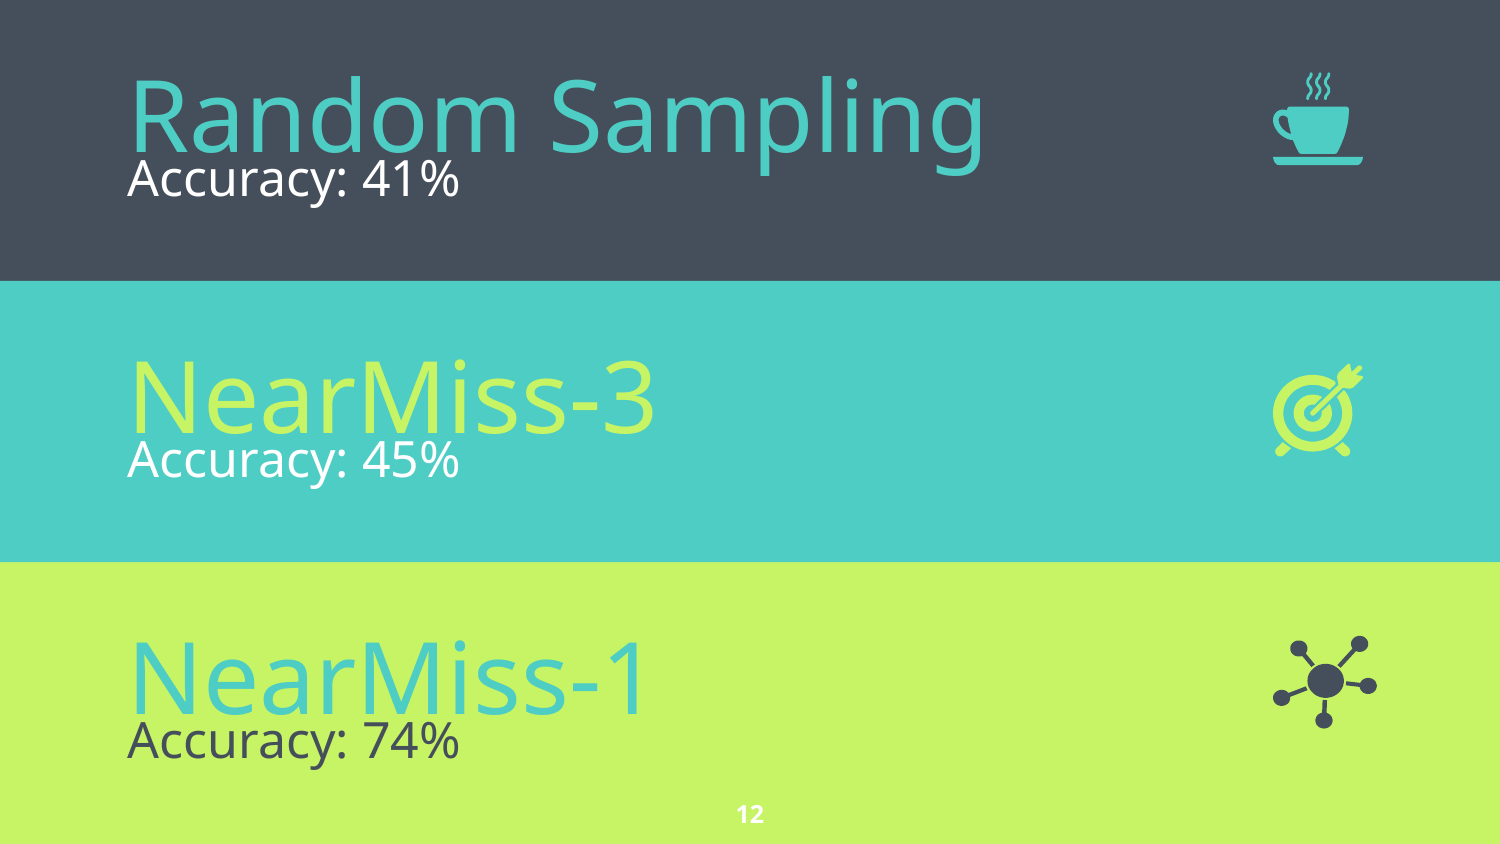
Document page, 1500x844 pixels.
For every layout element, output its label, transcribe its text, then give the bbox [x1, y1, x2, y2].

subtitle Accuracy: 45% [112, 412, 1388, 489]
title Random Sampling [112, 40, 1388, 131]
title NearMiss-3 [112, 321, 1388, 412]
subtitle Accuracy: 41% [112, 131, 1388, 208]
slide_number ‹#› [705, 783, 795, 835]
text_box [0, 0, 1500, 280]
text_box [1272, 363, 1364, 457]
subtitle Accuracy: 74% [112, 694, 1388, 770]
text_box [1272, 635, 1378, 729]
title NearMiss-1 [112, 603, 1388, 694]
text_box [1272, 72, 1364, 166]
text_box [0, 280, 1500, 563]
